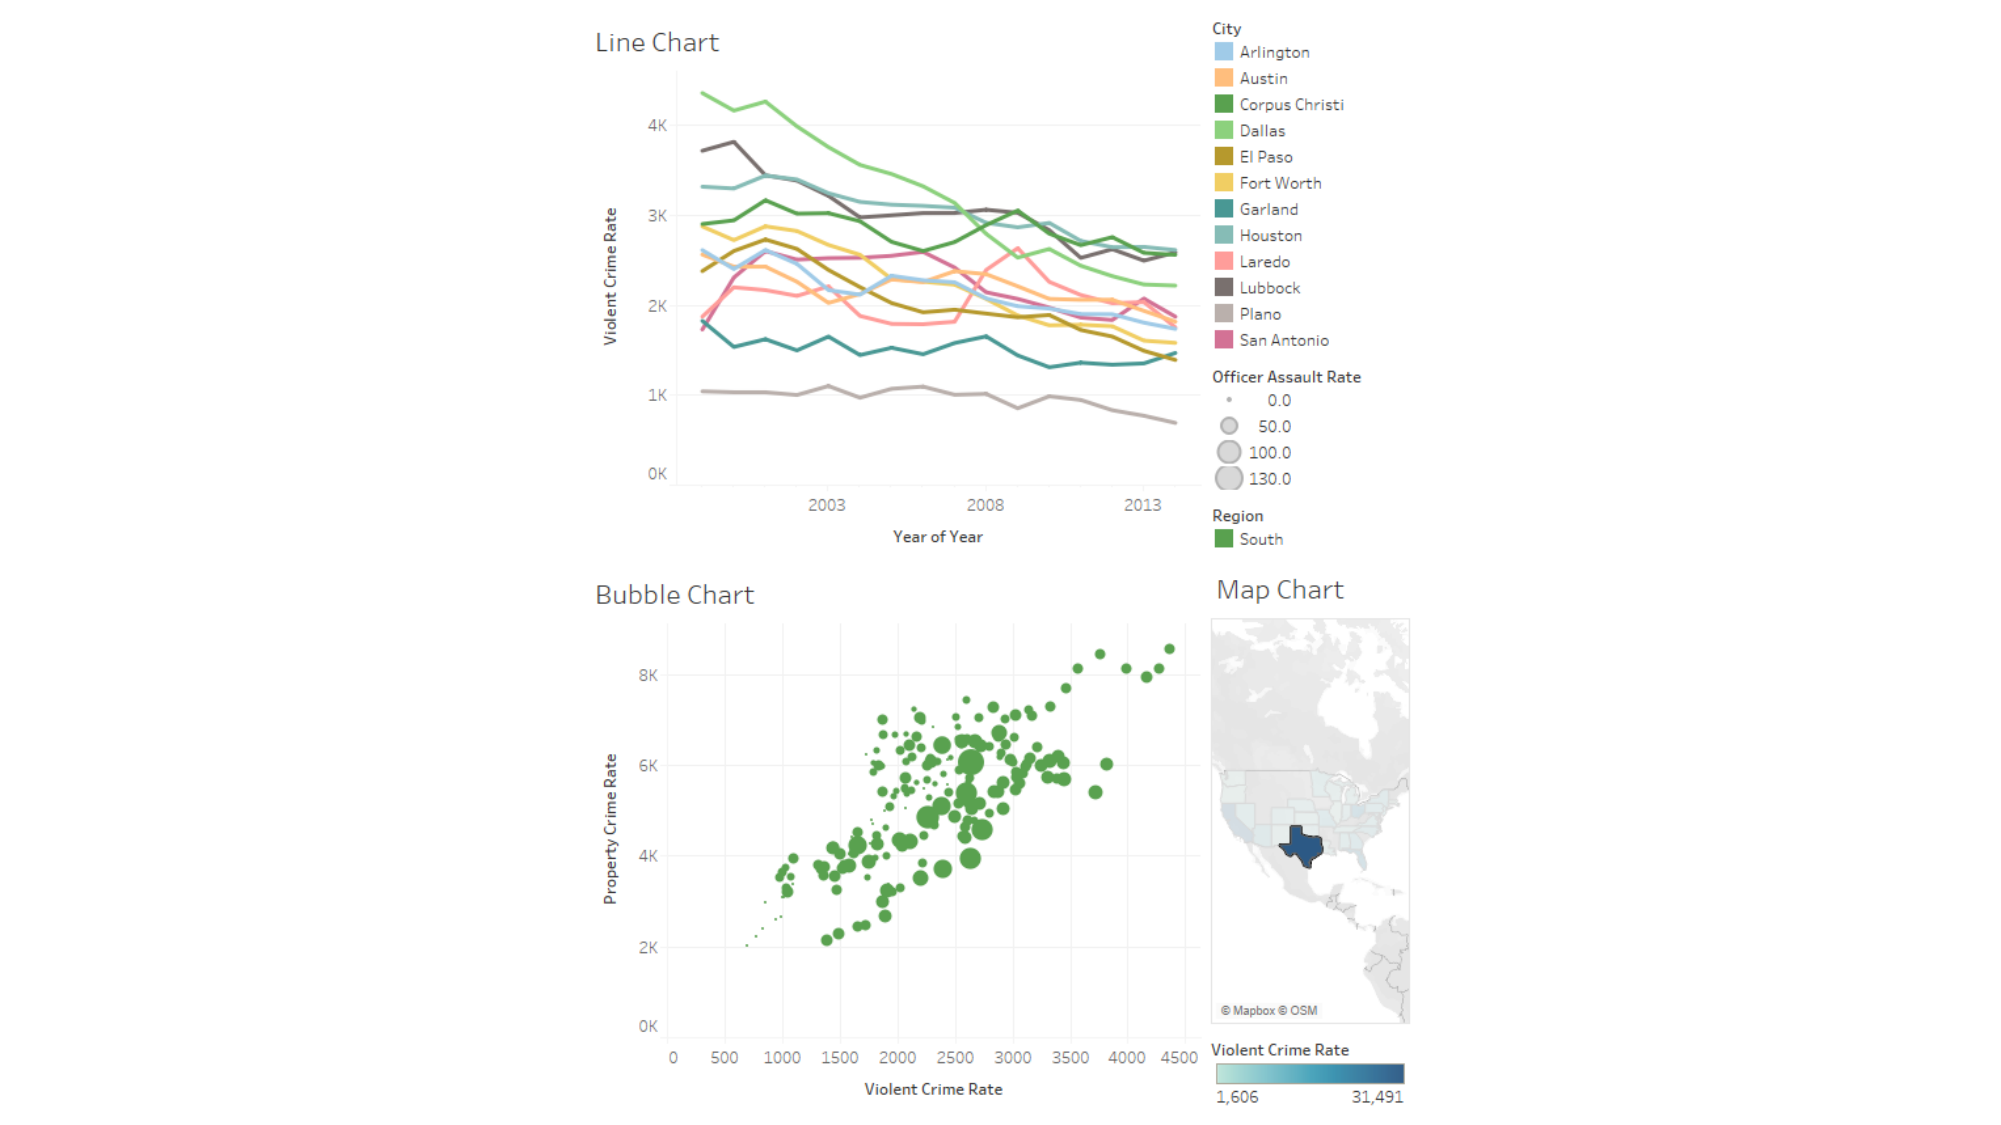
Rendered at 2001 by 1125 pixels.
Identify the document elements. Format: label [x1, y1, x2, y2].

picture [574, 0, 1426, 1125]
